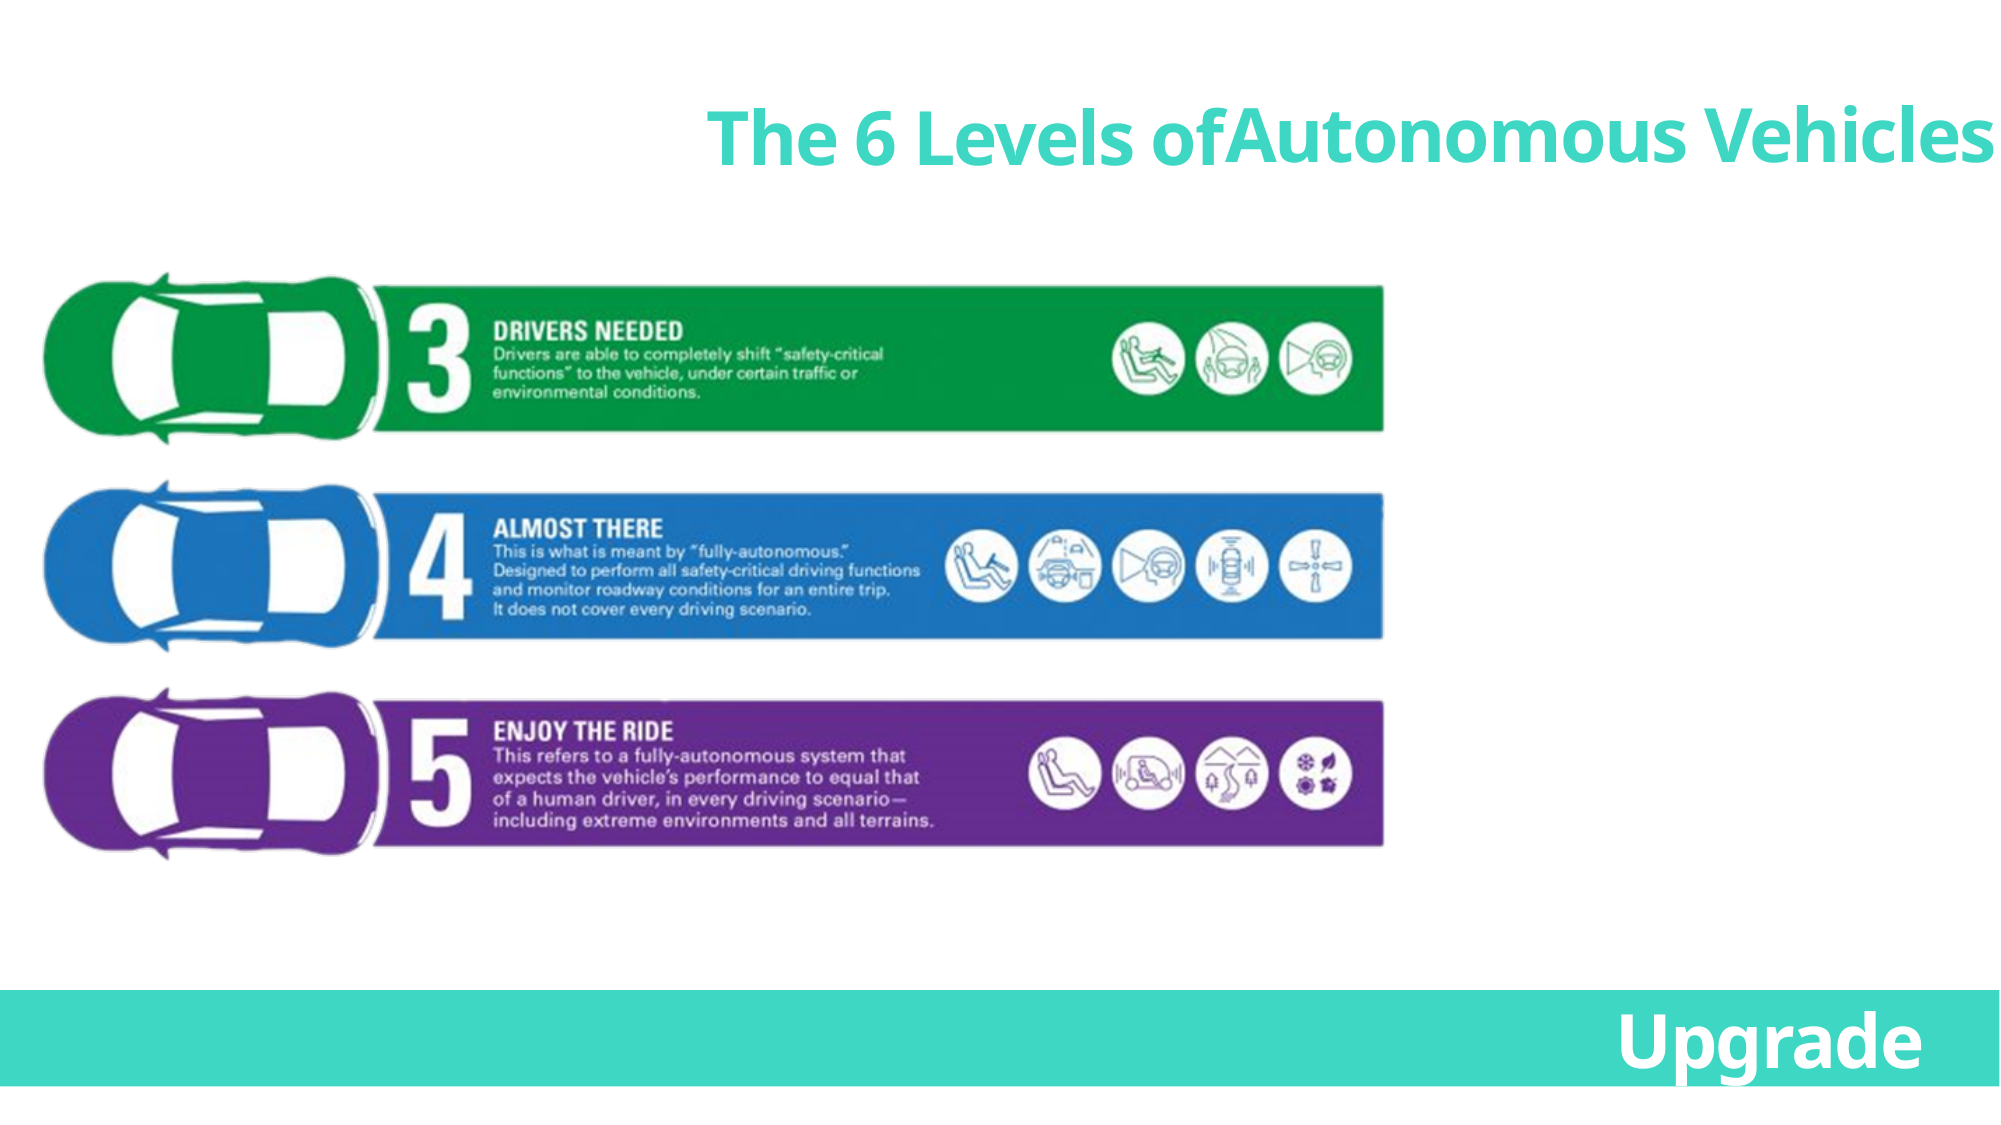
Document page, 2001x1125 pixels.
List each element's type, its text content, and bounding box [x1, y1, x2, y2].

text_box Upgrade [1547, 979, 1993, 1098]
picture [41, 267, 1386, 861]
text_box [1993, 989, 2000, 1087]
text_box [0, 989, 1547, 1087]
text_box Autonomous Vehicles [954, 74, 2000, 192]
text_box The 6 Levels of [685, 76, 1246, 195]
